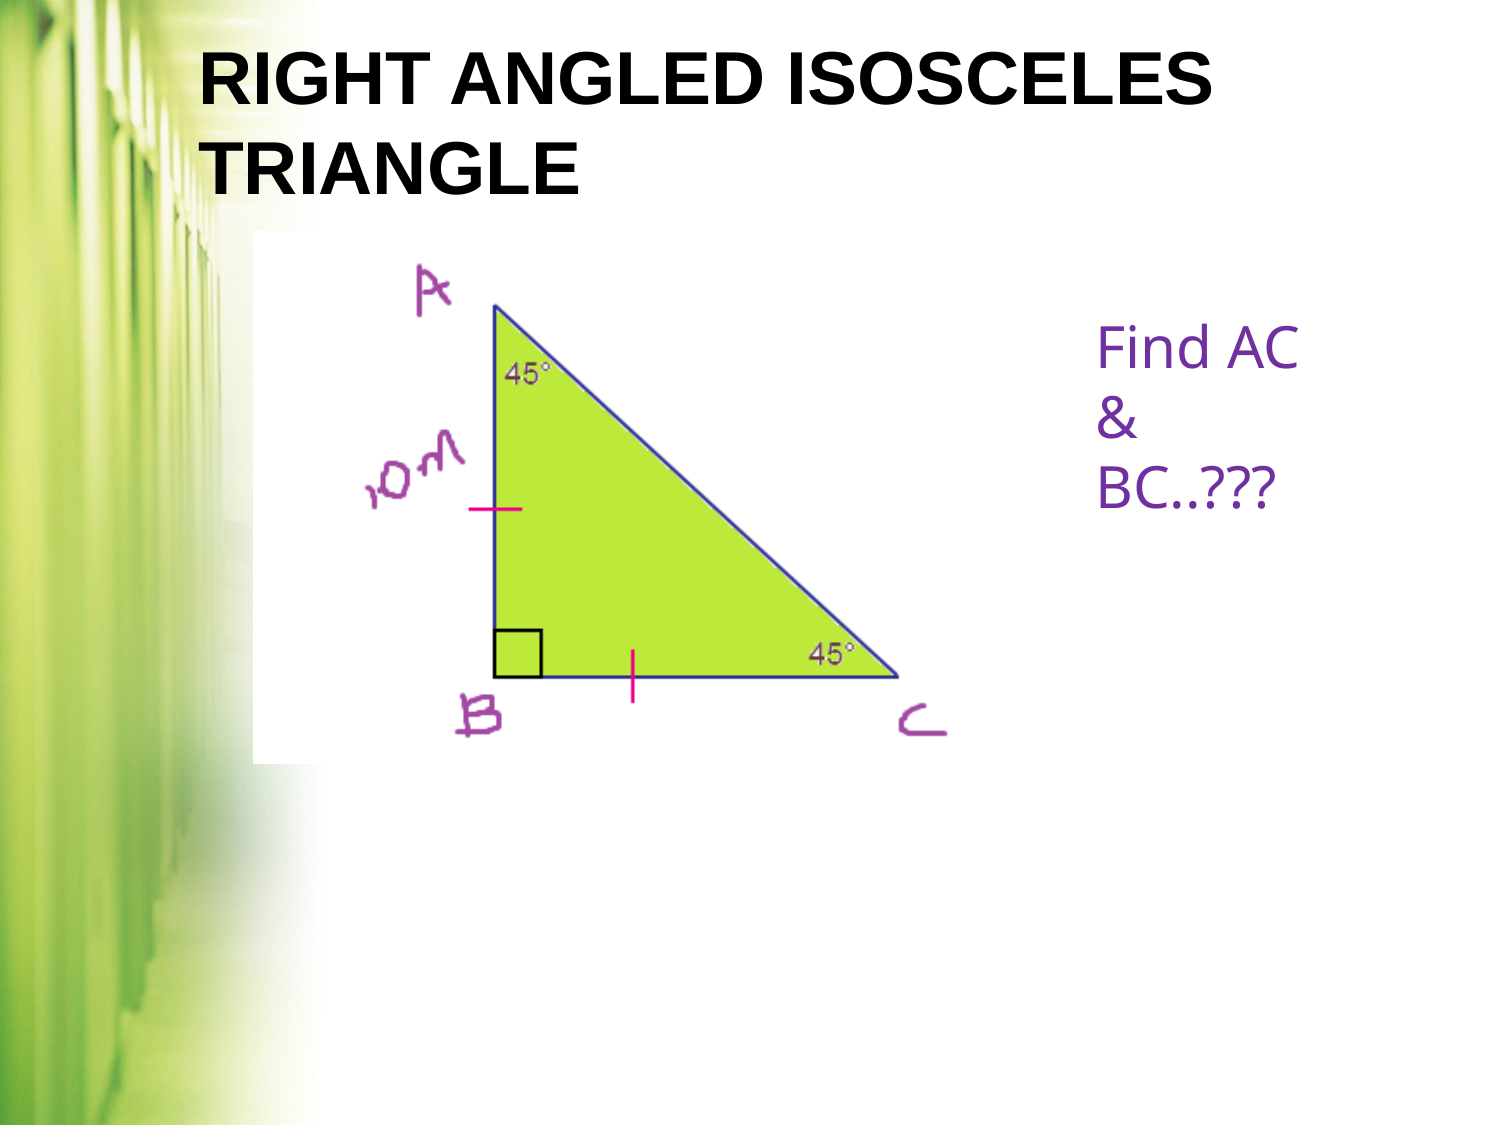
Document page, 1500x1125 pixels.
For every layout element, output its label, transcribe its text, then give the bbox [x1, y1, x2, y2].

text_box Find AC & BC..??? [1080, 302, 1341, 528]
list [253, 231, 1073, 764]
picture [0, 0, 1500, 1125]
title RIGHT ANGLED ISOSCELES TRIANGLE [182, 65, 1365, 173]
